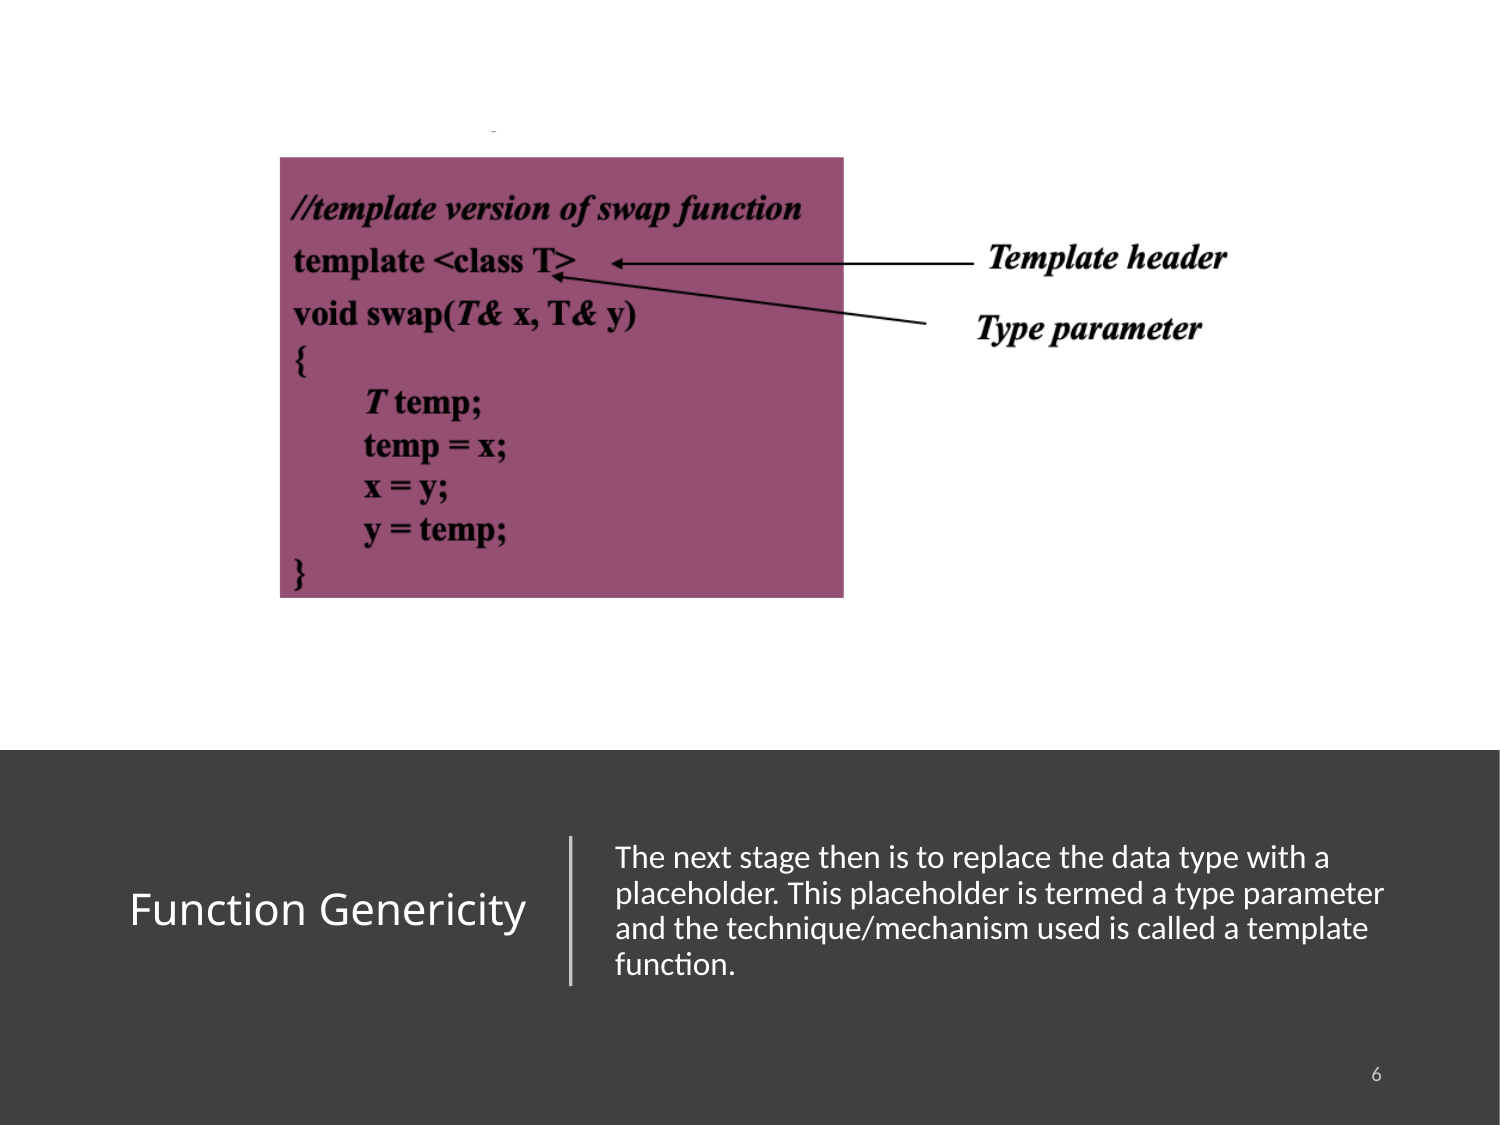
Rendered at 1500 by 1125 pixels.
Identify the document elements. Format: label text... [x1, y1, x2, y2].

picture [249, 131, 1250, 622]
text_box [0, 749, 1500, 1125]
slide_number 2 [1296, 1042, 1397, 1103]
list The next stage then is to replace the data type with a placeholder. This placeholder is termed a type parameter and the technique/mechanism used is called a template function. [600, 791, 1422, 1032]
title Function Genericity [78, 802, 542, 1020]
